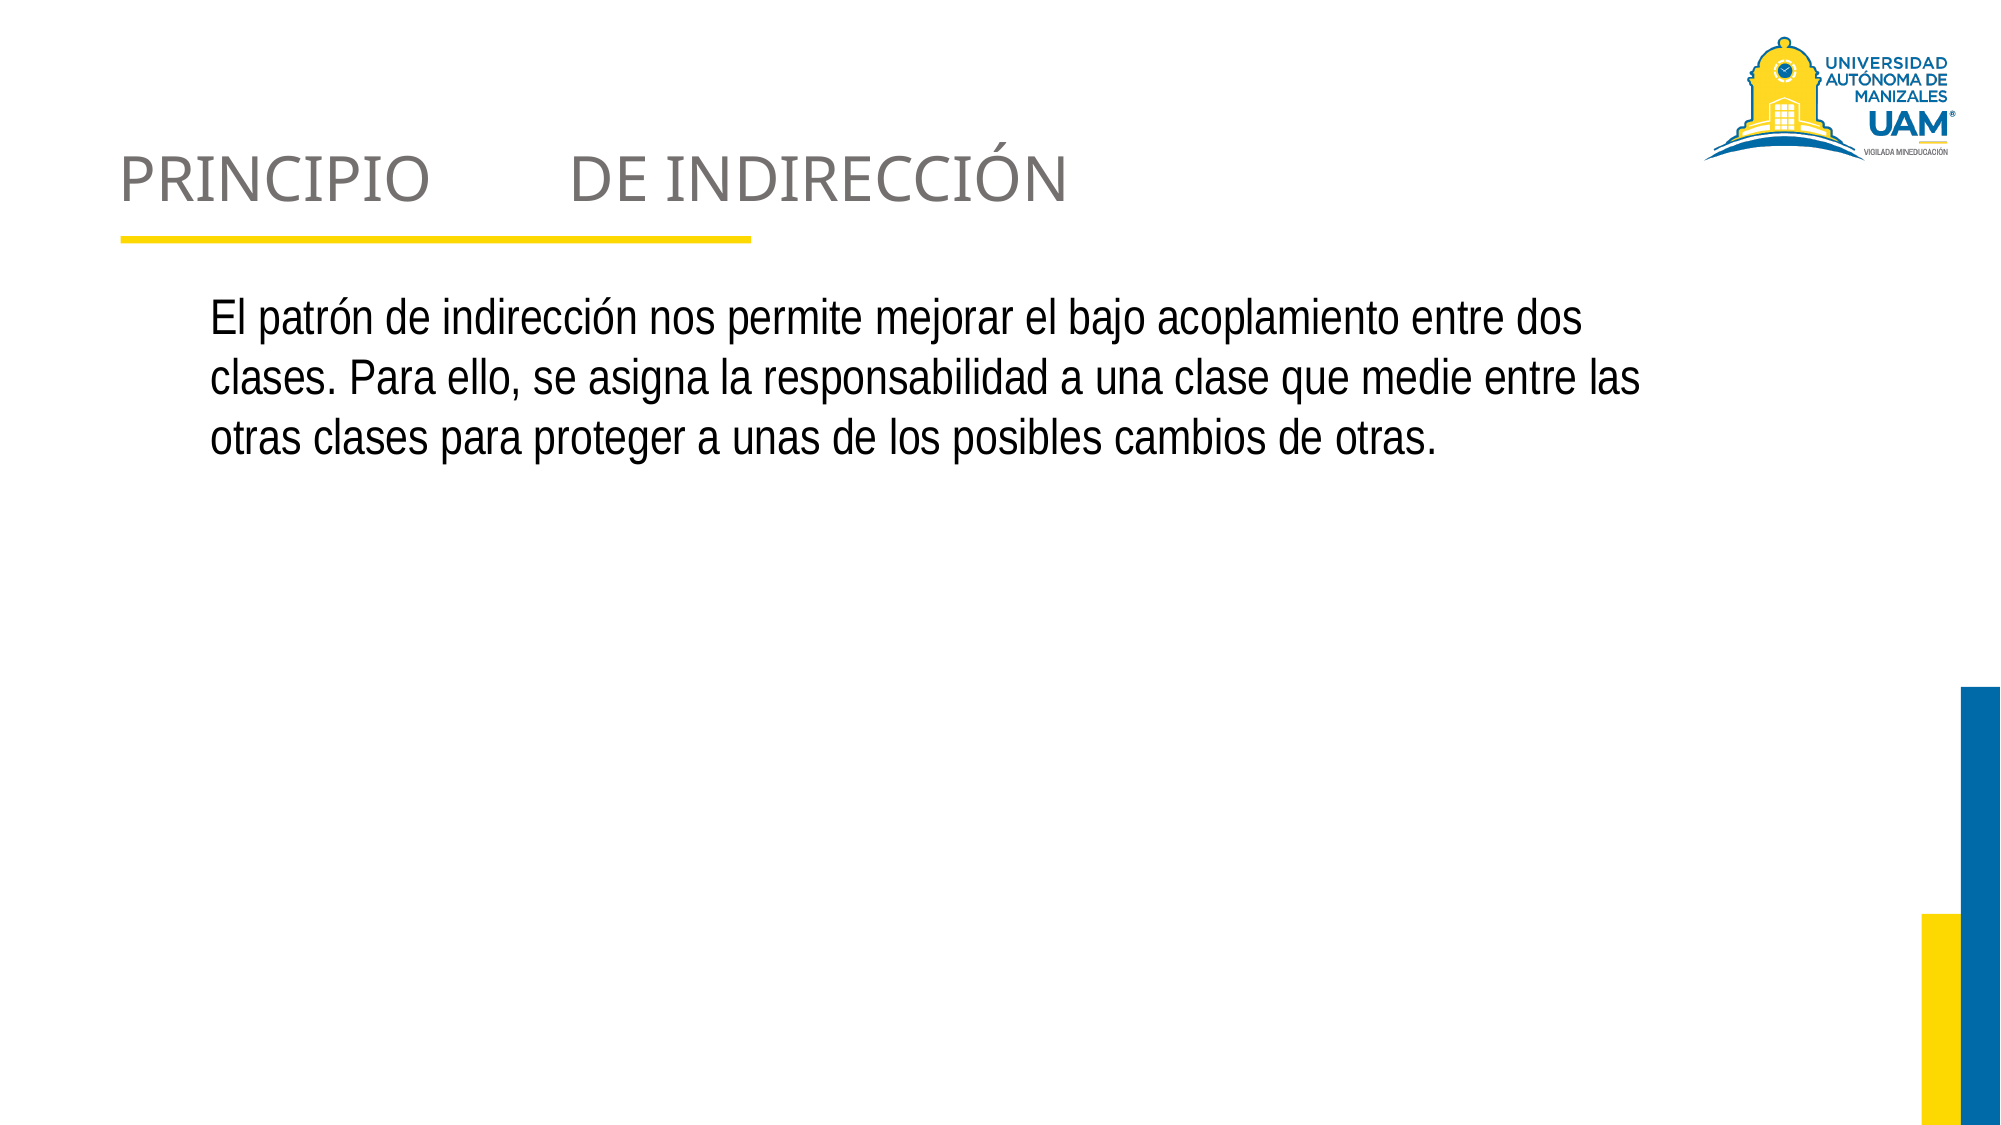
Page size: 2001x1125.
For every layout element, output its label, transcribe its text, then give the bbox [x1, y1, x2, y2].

text_box [120, 236, 752, 244]
list El patrón de indirección nos permite mejorar el bajo acoplamiento entre dos clases. Para ello, se asigna la responsabilidad a una clase que medie entre las otras clases para proteger a unas de los posibles cambios de otras. [120, 276, 1703, 521]
picture [1683, 13, 1976, 184]
title PRINCIPIO DE INDIRECCIÓN [103, 96, 1829, 267]
